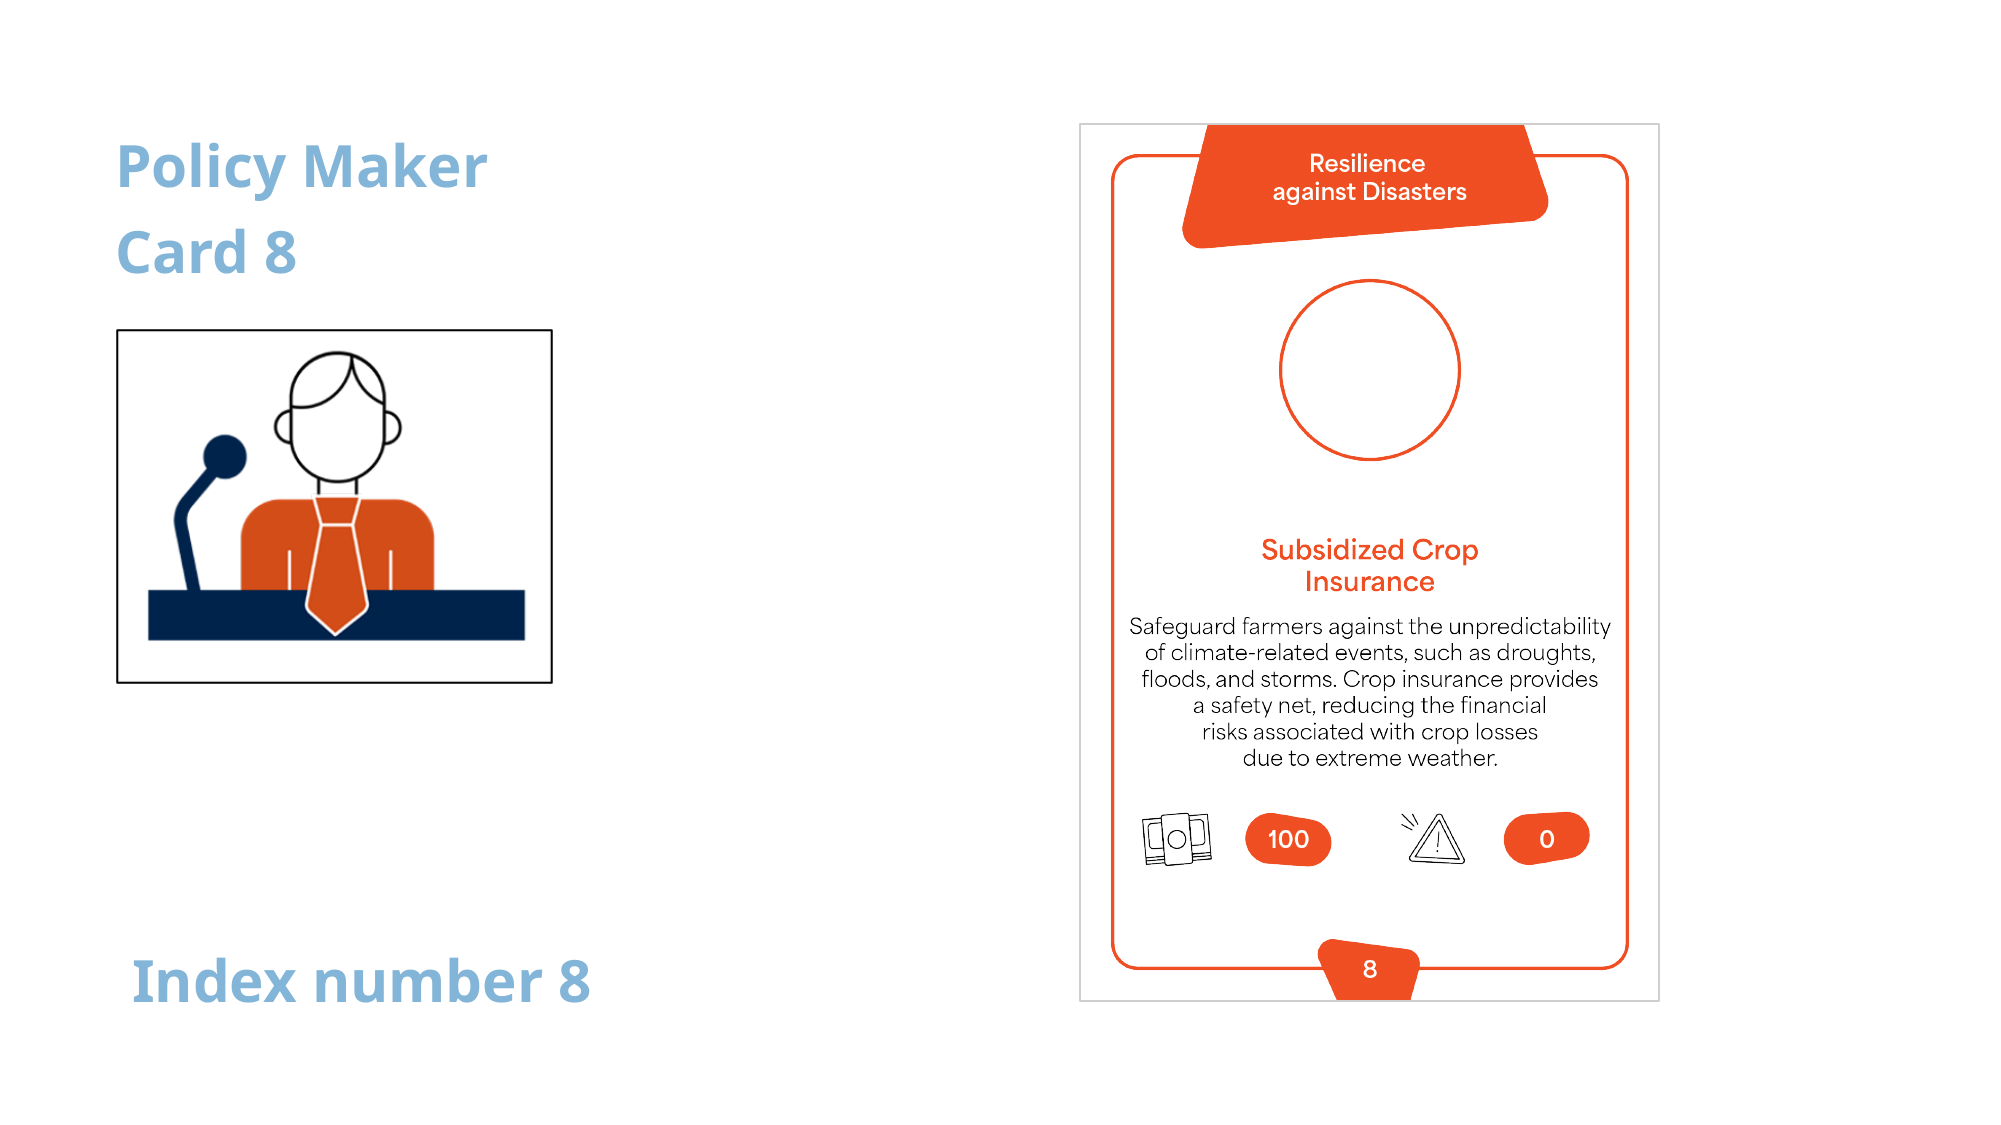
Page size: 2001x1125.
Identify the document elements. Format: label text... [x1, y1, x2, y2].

text_box Index number 8 [117, 936, 884, 1022]
picture [116, 329, 553, 684]
text_box Card 8 [100, 207, 430, 293]
picture [1081, 124, 1659, 1001]
text_box Policy Maker [100, 121, 602, 207]
